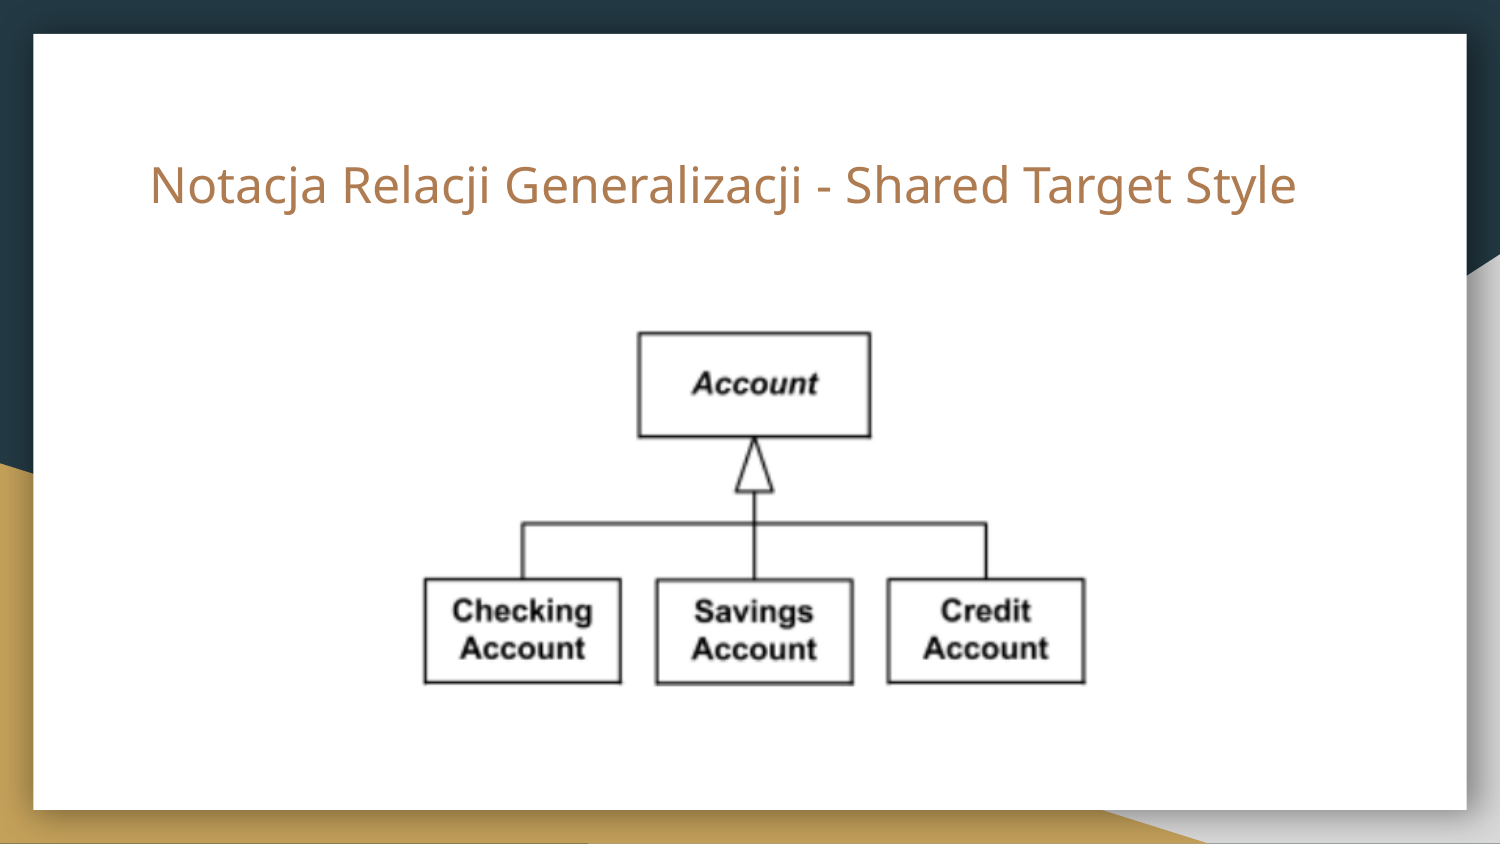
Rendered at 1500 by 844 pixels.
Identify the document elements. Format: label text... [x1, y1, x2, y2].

picture [386, 306, 1114, 721]
title Notacja Relacji Generalizacji - Shared Target Style [134, 138, 1366, 296]
